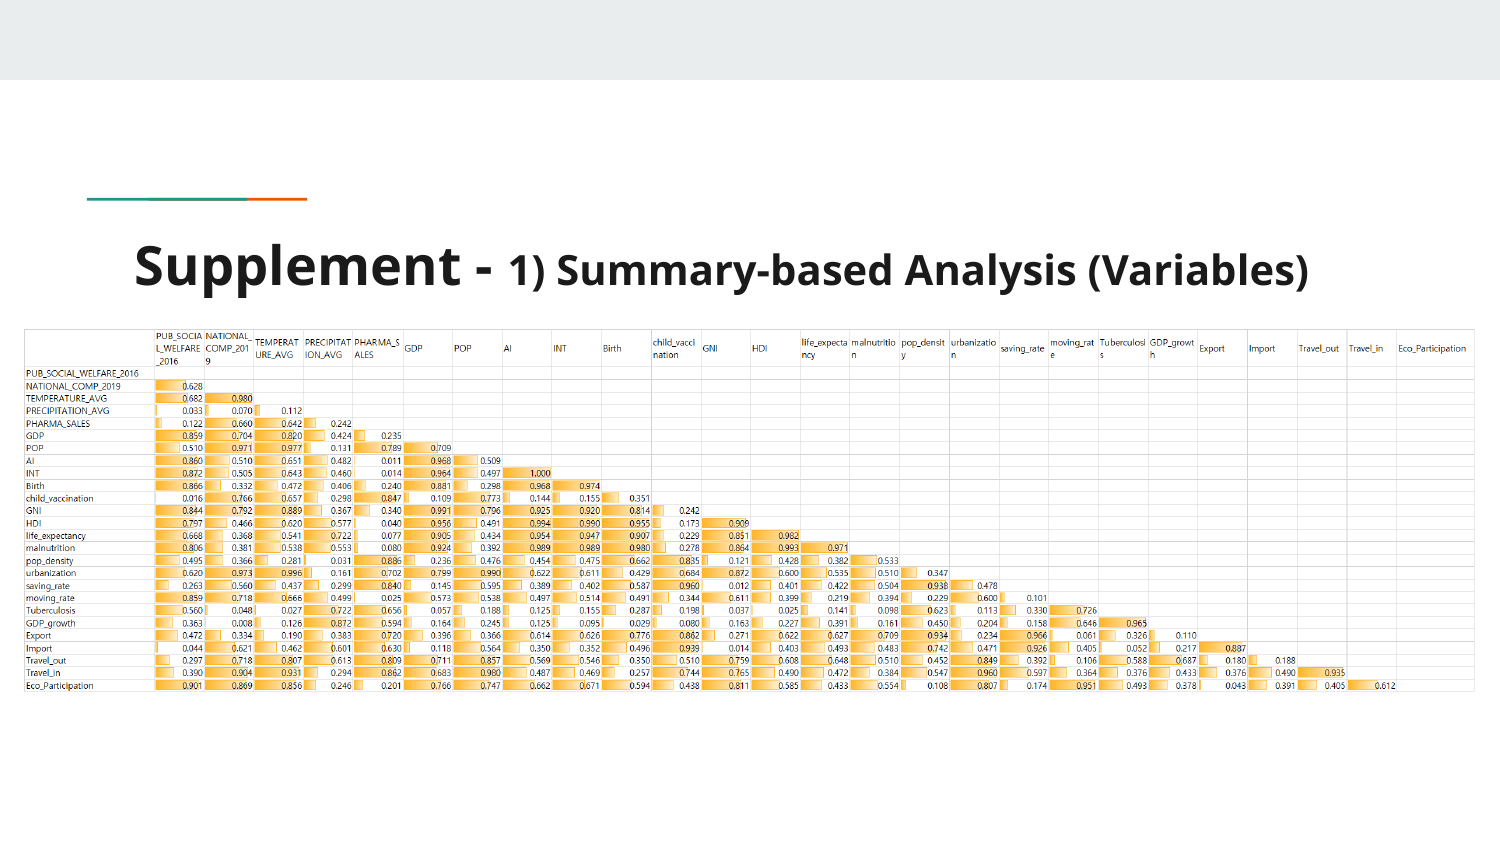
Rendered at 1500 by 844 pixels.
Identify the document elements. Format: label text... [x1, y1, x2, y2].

title Supplement - 1) Summary-based Analysis (Variables) [119, 216, 1381, 305]
picture [24, 328, 1476, 692]
